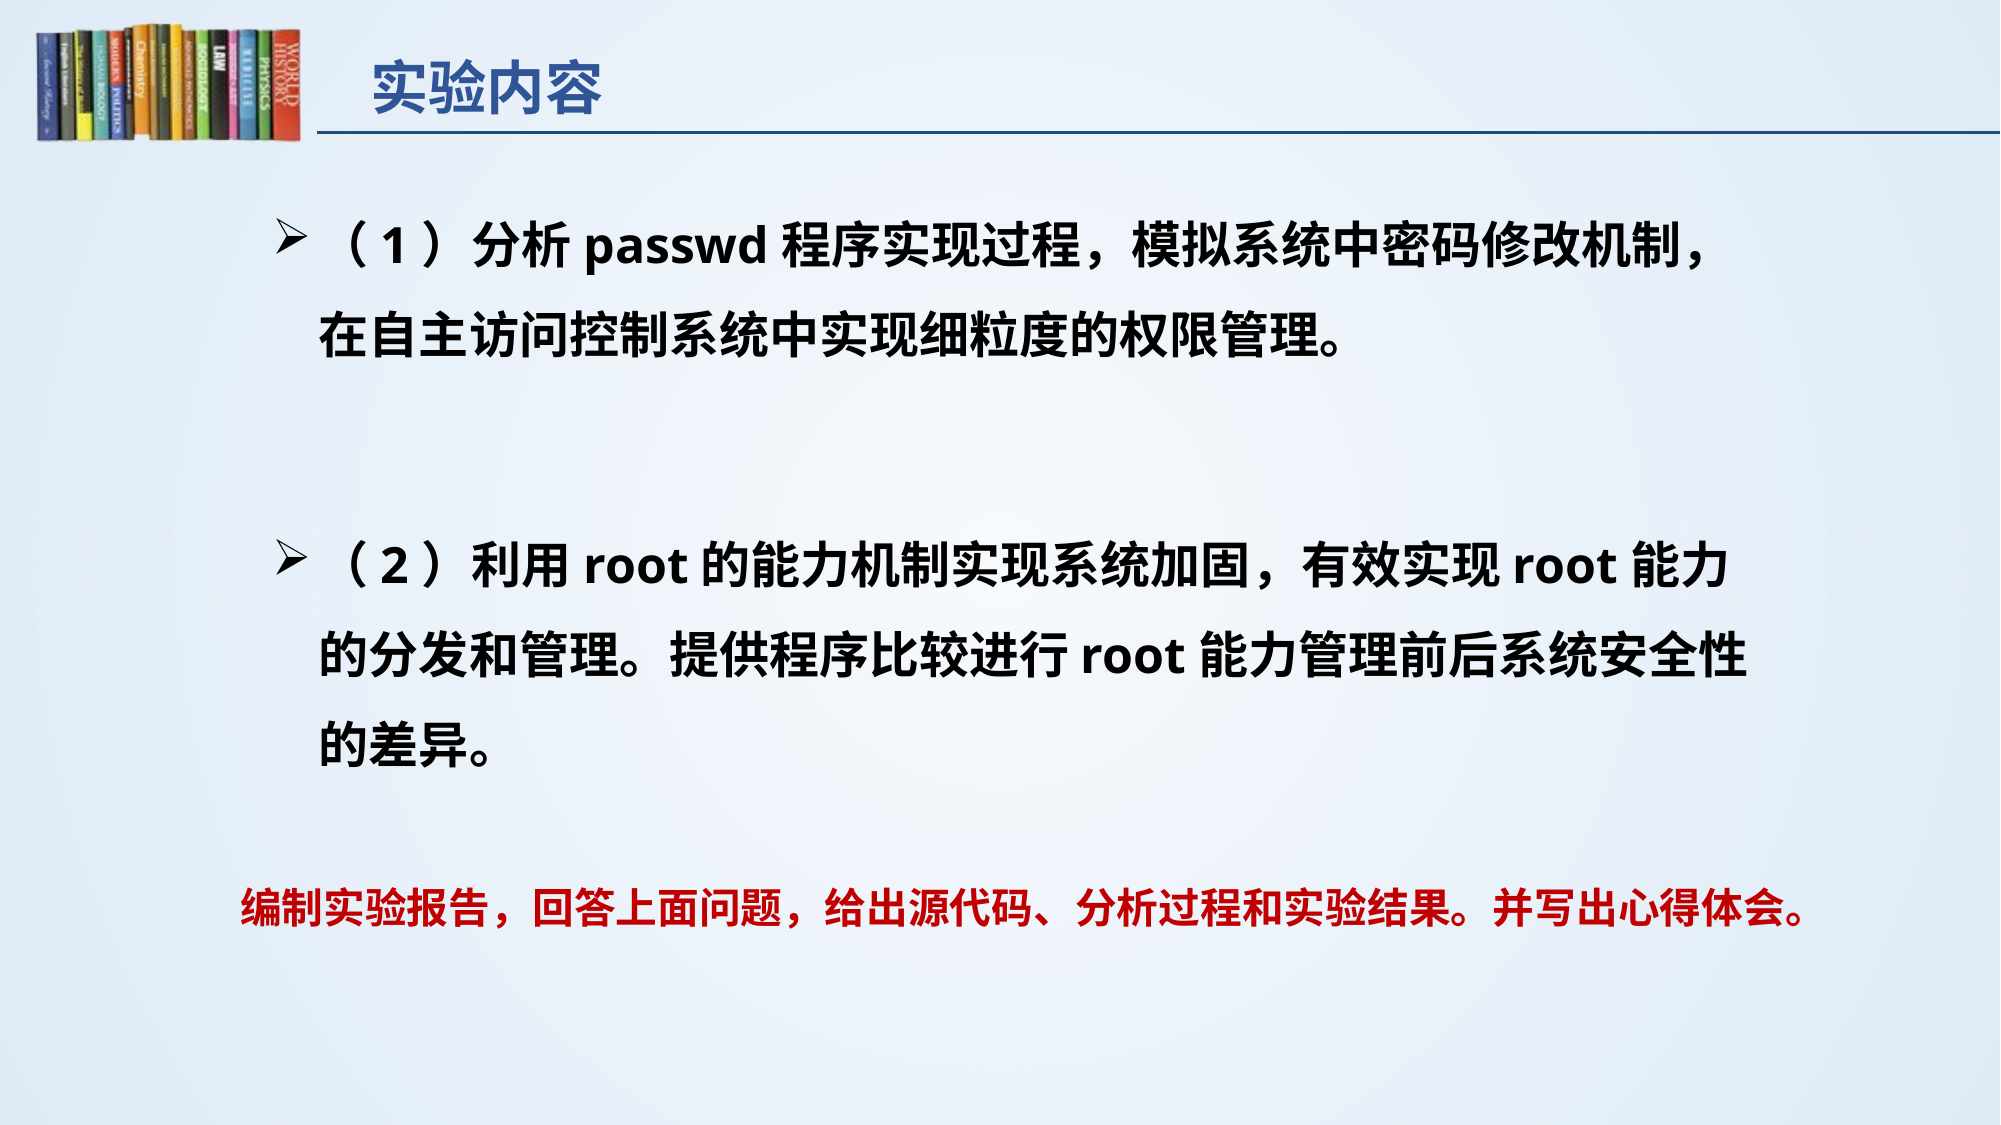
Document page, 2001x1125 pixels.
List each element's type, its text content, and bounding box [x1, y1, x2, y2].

text_box 编制实验报告，回答上面问题，给出源代码、分析过程和实验结果。并写出心得体会。 [225, 849, 1834, 939]
text_box 实验内容 [355, 43, 812, 129]
picture [23, 0, 317, 173]
text_box （1）分析passwd程序实现过程，模拟系统中密码修改机制，在自主访问控制系统中实现细粒度的权限管理。 （2）利用root的能力机制实现系统加固，有效实现root能力的分发和管理。提供程序比较进行root能力管理前后系统安全性的差异。 [257, 175, 1774, 781]
